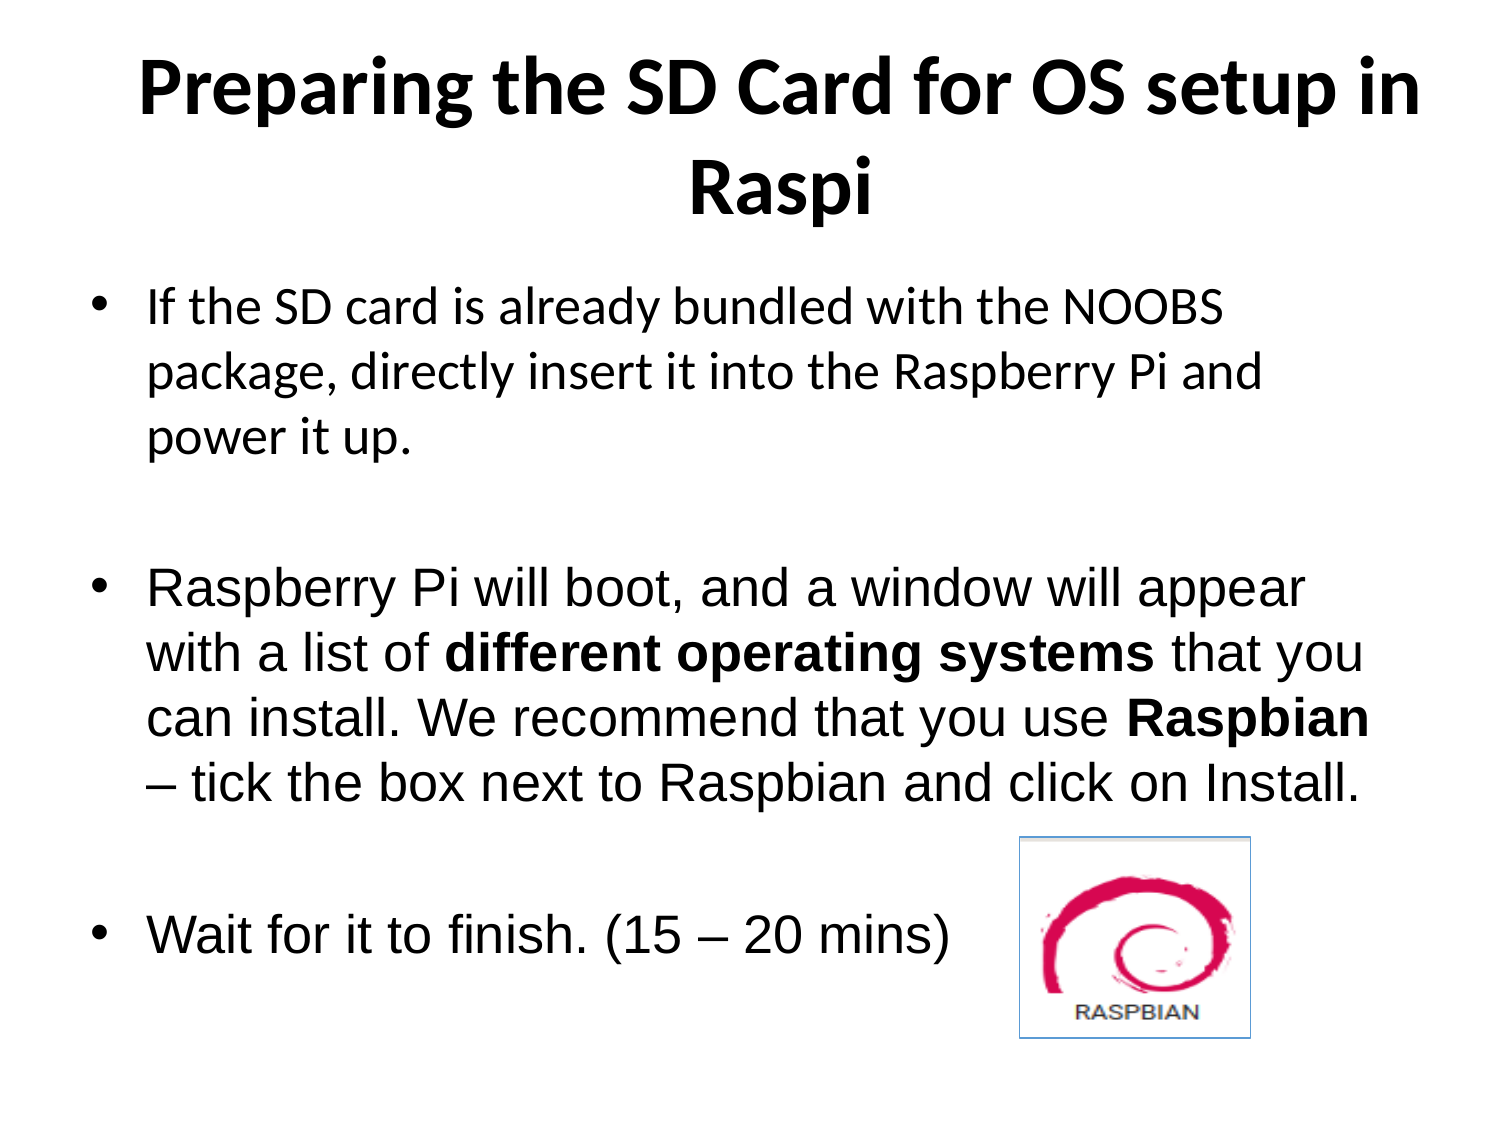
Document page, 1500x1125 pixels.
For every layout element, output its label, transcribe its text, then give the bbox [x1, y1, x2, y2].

list If the SD card is already bundled with the NOOBS package, directly insert it into the Raspberry Pi and power it up. Raspberry Pi will boot, and a window will appear with a list of different operating systems that you can install. We recommend that you use Raspbian – tick the box next to Raspbian and click on Install. Wait for it to finish. (15 – 20 mins) [75, 262, 1425, 1005]
title Preparing the SD Card for OS setup in Raspi [24, 37, 1500, 225]
picture [1020, 837, 1251, 1038]
